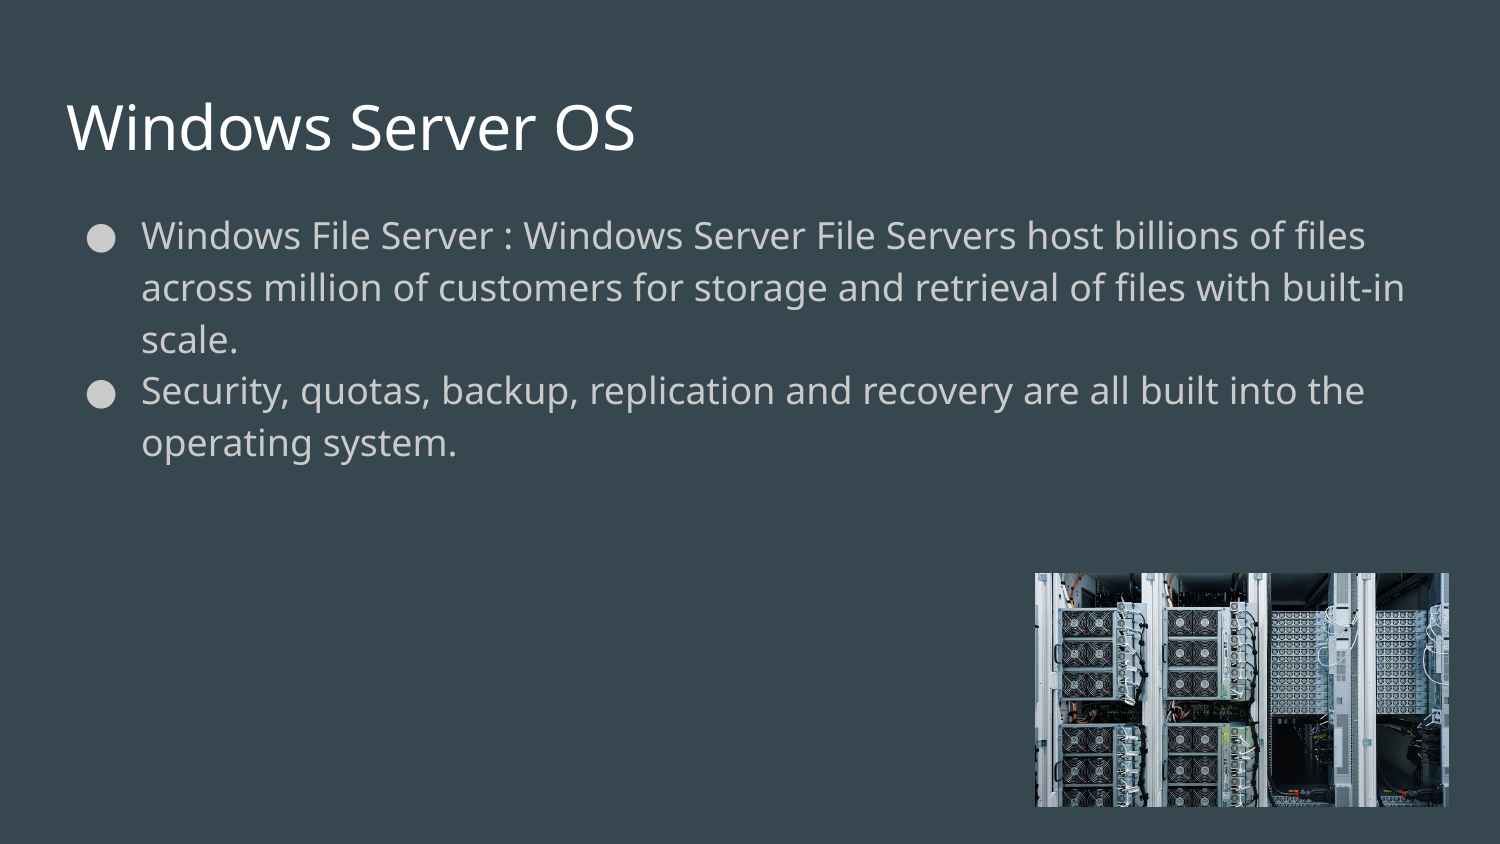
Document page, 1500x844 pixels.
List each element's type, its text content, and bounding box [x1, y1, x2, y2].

list Windows File Server : Windows Server File Servers host billions of files across million of customers for storage and retrieval of files with built-in scale. Security, quotas, backup, replication and recovery are all built into the operating system. [51, 190, 1449, 751]
title Windows Server OS [51, 72, 1449, 167]
picture [1034, 573, 1450, 807]
